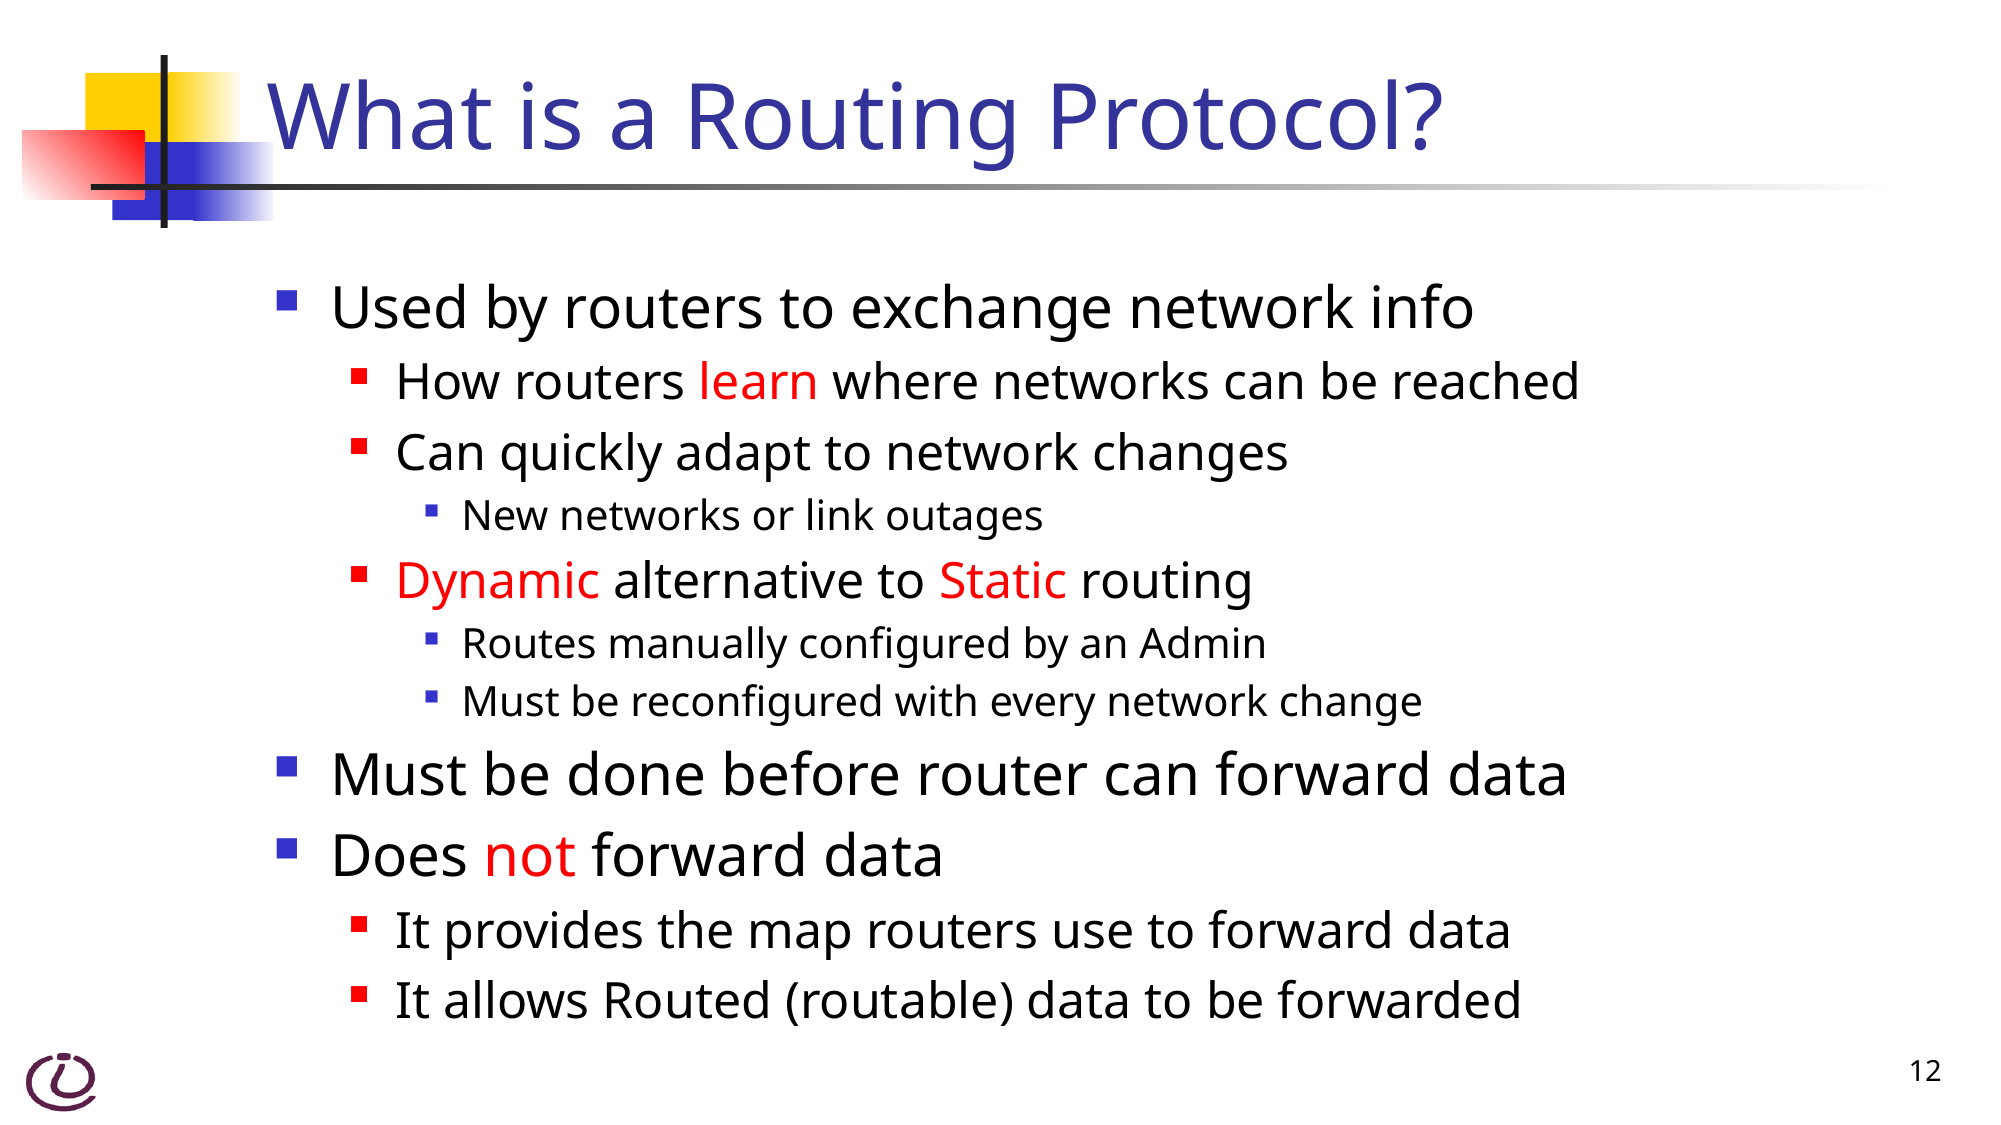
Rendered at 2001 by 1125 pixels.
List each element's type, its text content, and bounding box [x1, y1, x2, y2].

title What is a Routing Protocol? [251, 35, 1957, 175]
picture [21, 1049, 101, 1113]
list Used by routers to exchange network info How routers learn where networks can be reached Can quickly adapt to network changes New networks or link outages Dynamic alternative to Static routing Routes manually configured by an Admin Must be reconfigured with every network change Must be done before router can forward data Does not forward data It provides the map routers use to forward data It allows Routed (routable) data to be forwarded [258, 262, 1959, 1050]
slide_number 12 [1540, 1049, 1958, 1100]
